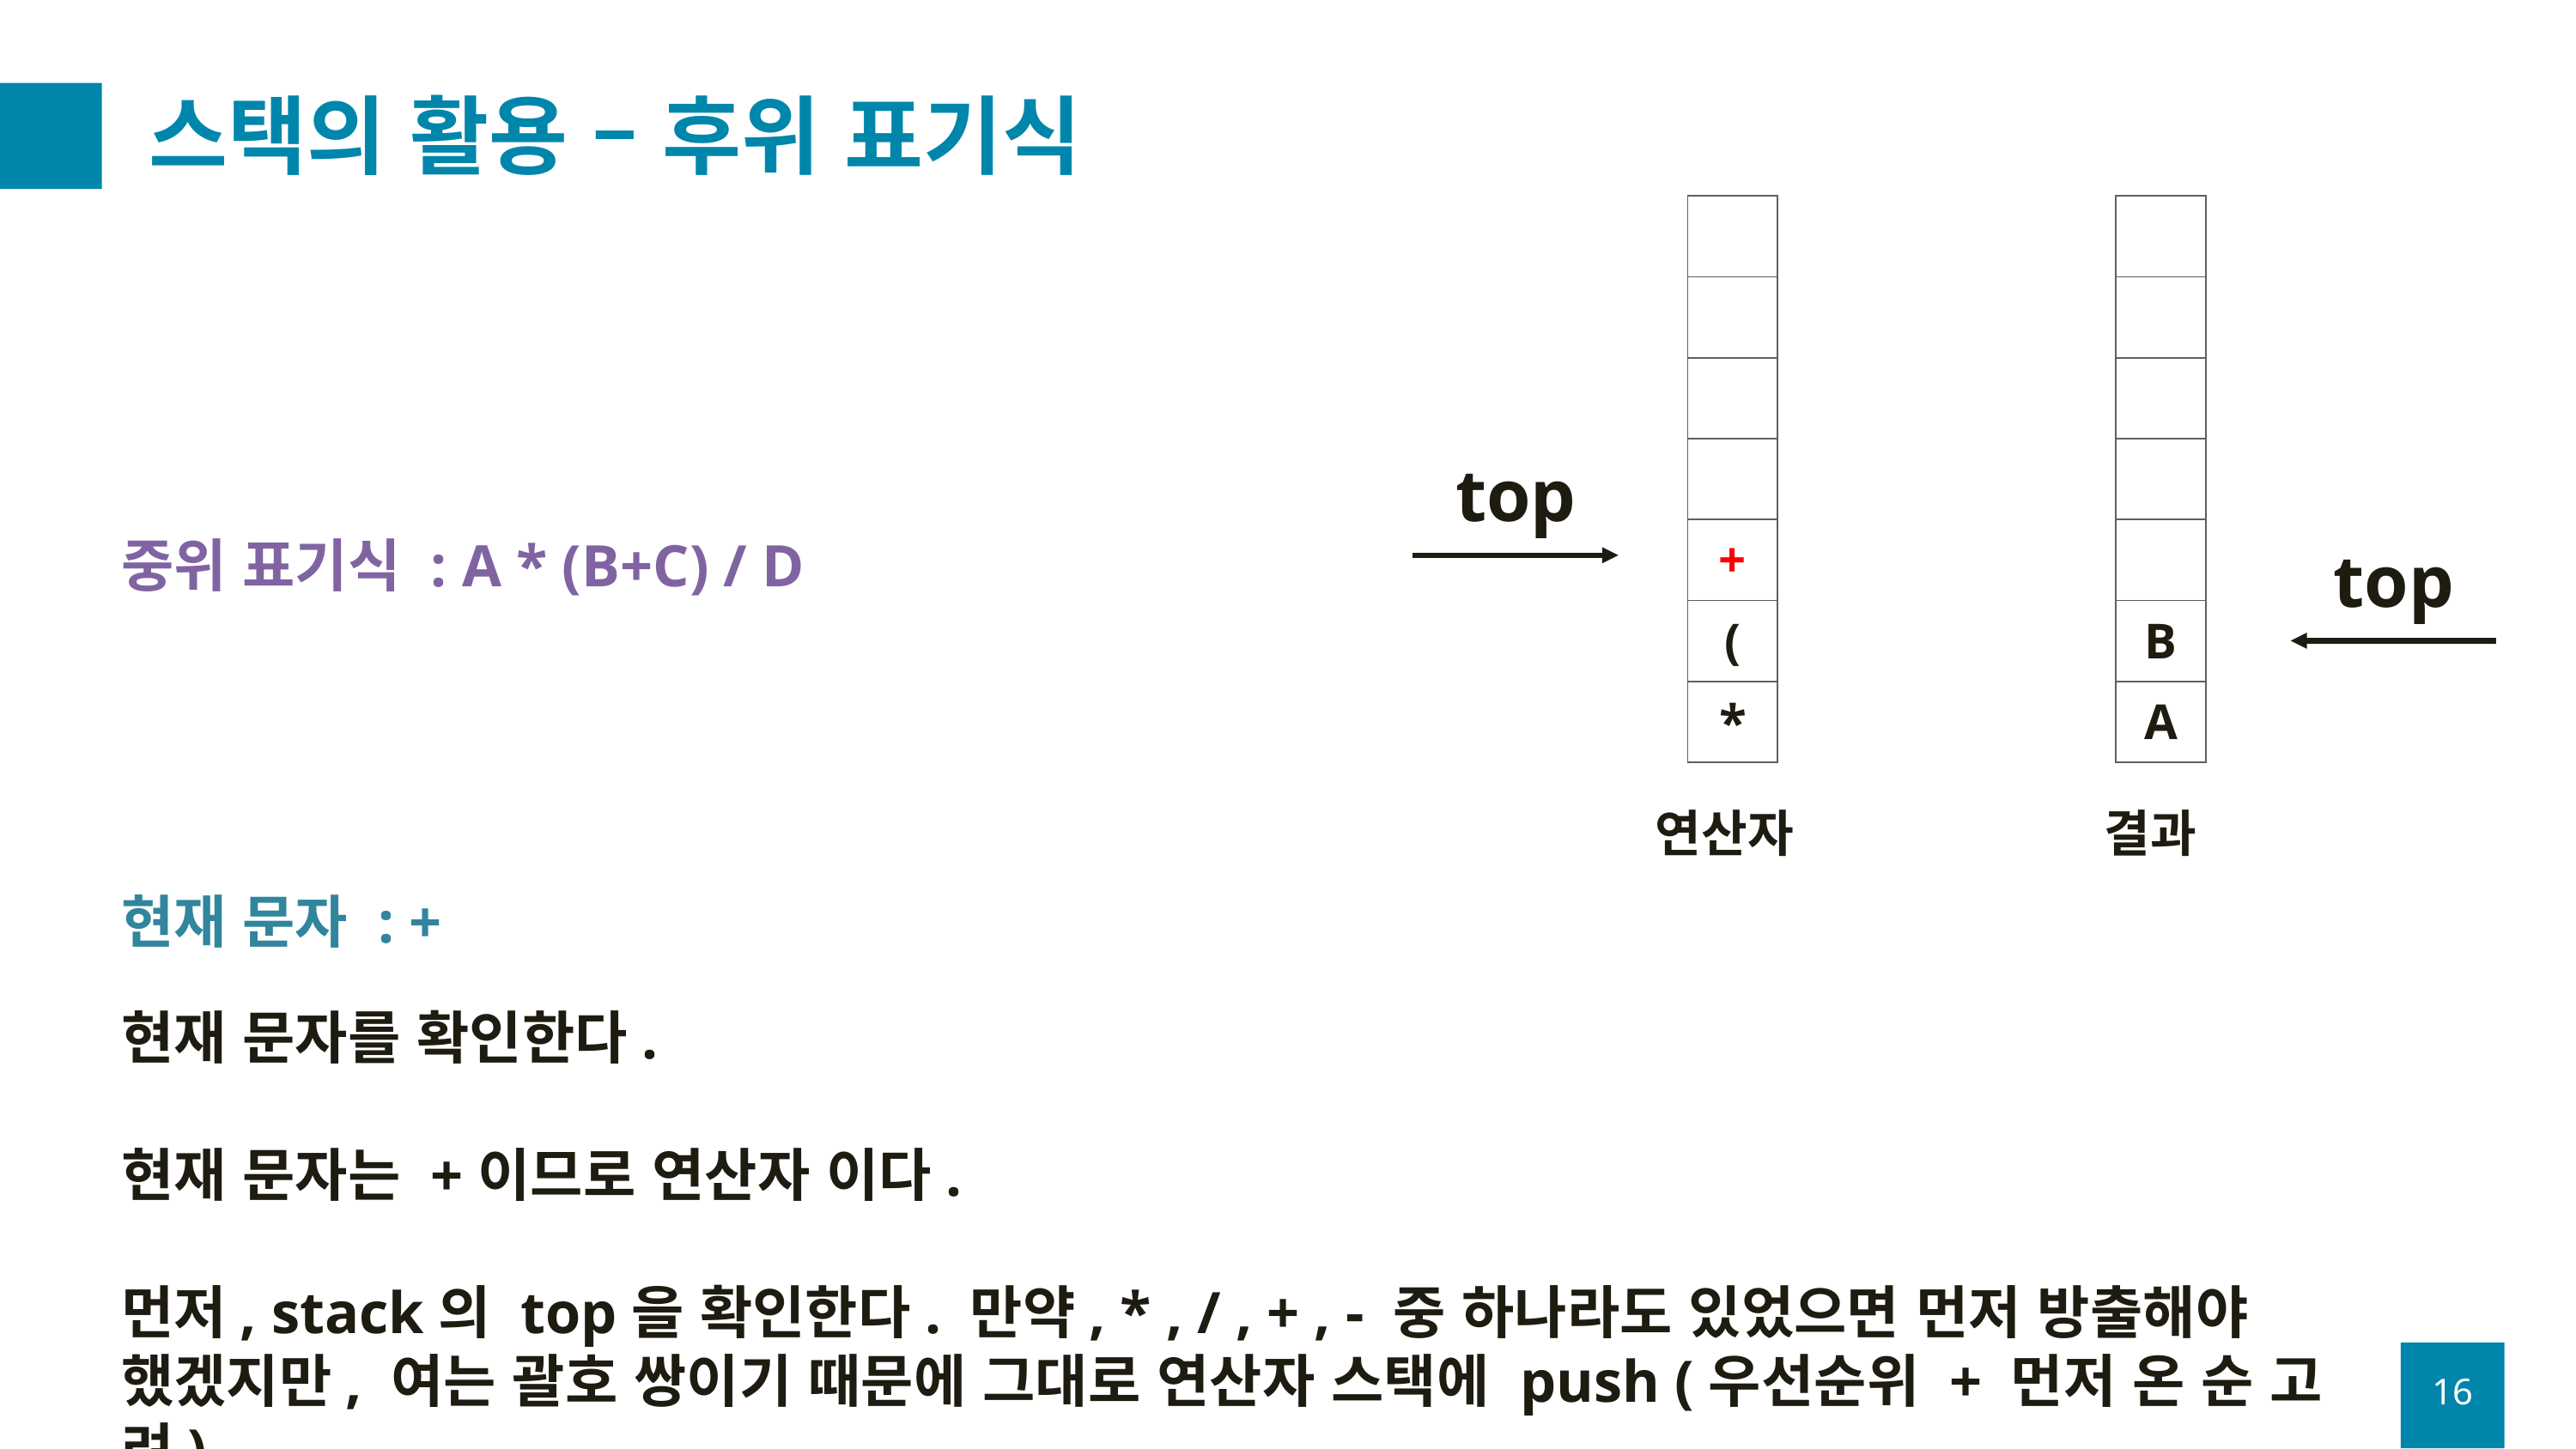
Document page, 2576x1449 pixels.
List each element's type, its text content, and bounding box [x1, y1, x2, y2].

table_cell [2117, 277, 2205, 357]
text_box 연산자 [1643, 795, 1863, 869]
table_cell A [2117, 682, 2205, 761]
table_cell [1688, 359, 1777, 438]
text_box top [1443, 444, 1663, 543]
slide_number 16 [2401, 1355, 2505, 1433]
table_cell * [1688, 682, 1777, 761]
table_header [2117, 197, 2205, 276]
text_box top [2320, 529, 2541, 628]
table_cell [2117, 359, 2205, 438]
table_cell [1688, 277, 1777, 357]
table_cell ( [1688, 601, 1777, 681]
text_box 결과 [2091, 795, 2368, 869]
text_box 현재 문자를 확인한다. 현재 문자는 +이므로 연산자 이다. 먼저, stack의 top을 확인한다. 만약, * , / , + , - 중 하나라도 있었으면 먼저 방출해야 했겠지만, 여는 괄호 쌍이기 때문에 그대로 연산자 스택에 push (우선순위 + 먼저 온 순 고려) [108, 995, 2401, 1449]
text_box 현재 문자 : + [108, 879, 856, 961]
table_cell + [1688, 520, 1777, 600]
table_cell [2117, 440, 2205, 518]
table_cell [1688, 440, 1777, 518]
text_box 중위 표기식 : A * (B+C) / D [108, 523, 856, 605]
title 스택의 활용 – 후위 표기식 [136, 64, 2488, 216]
table_cell B [2117, 601, 2205, 681]
table_cell [2117, 520, 2205, 600]
table_header [1688, 197, 1777, 276]
